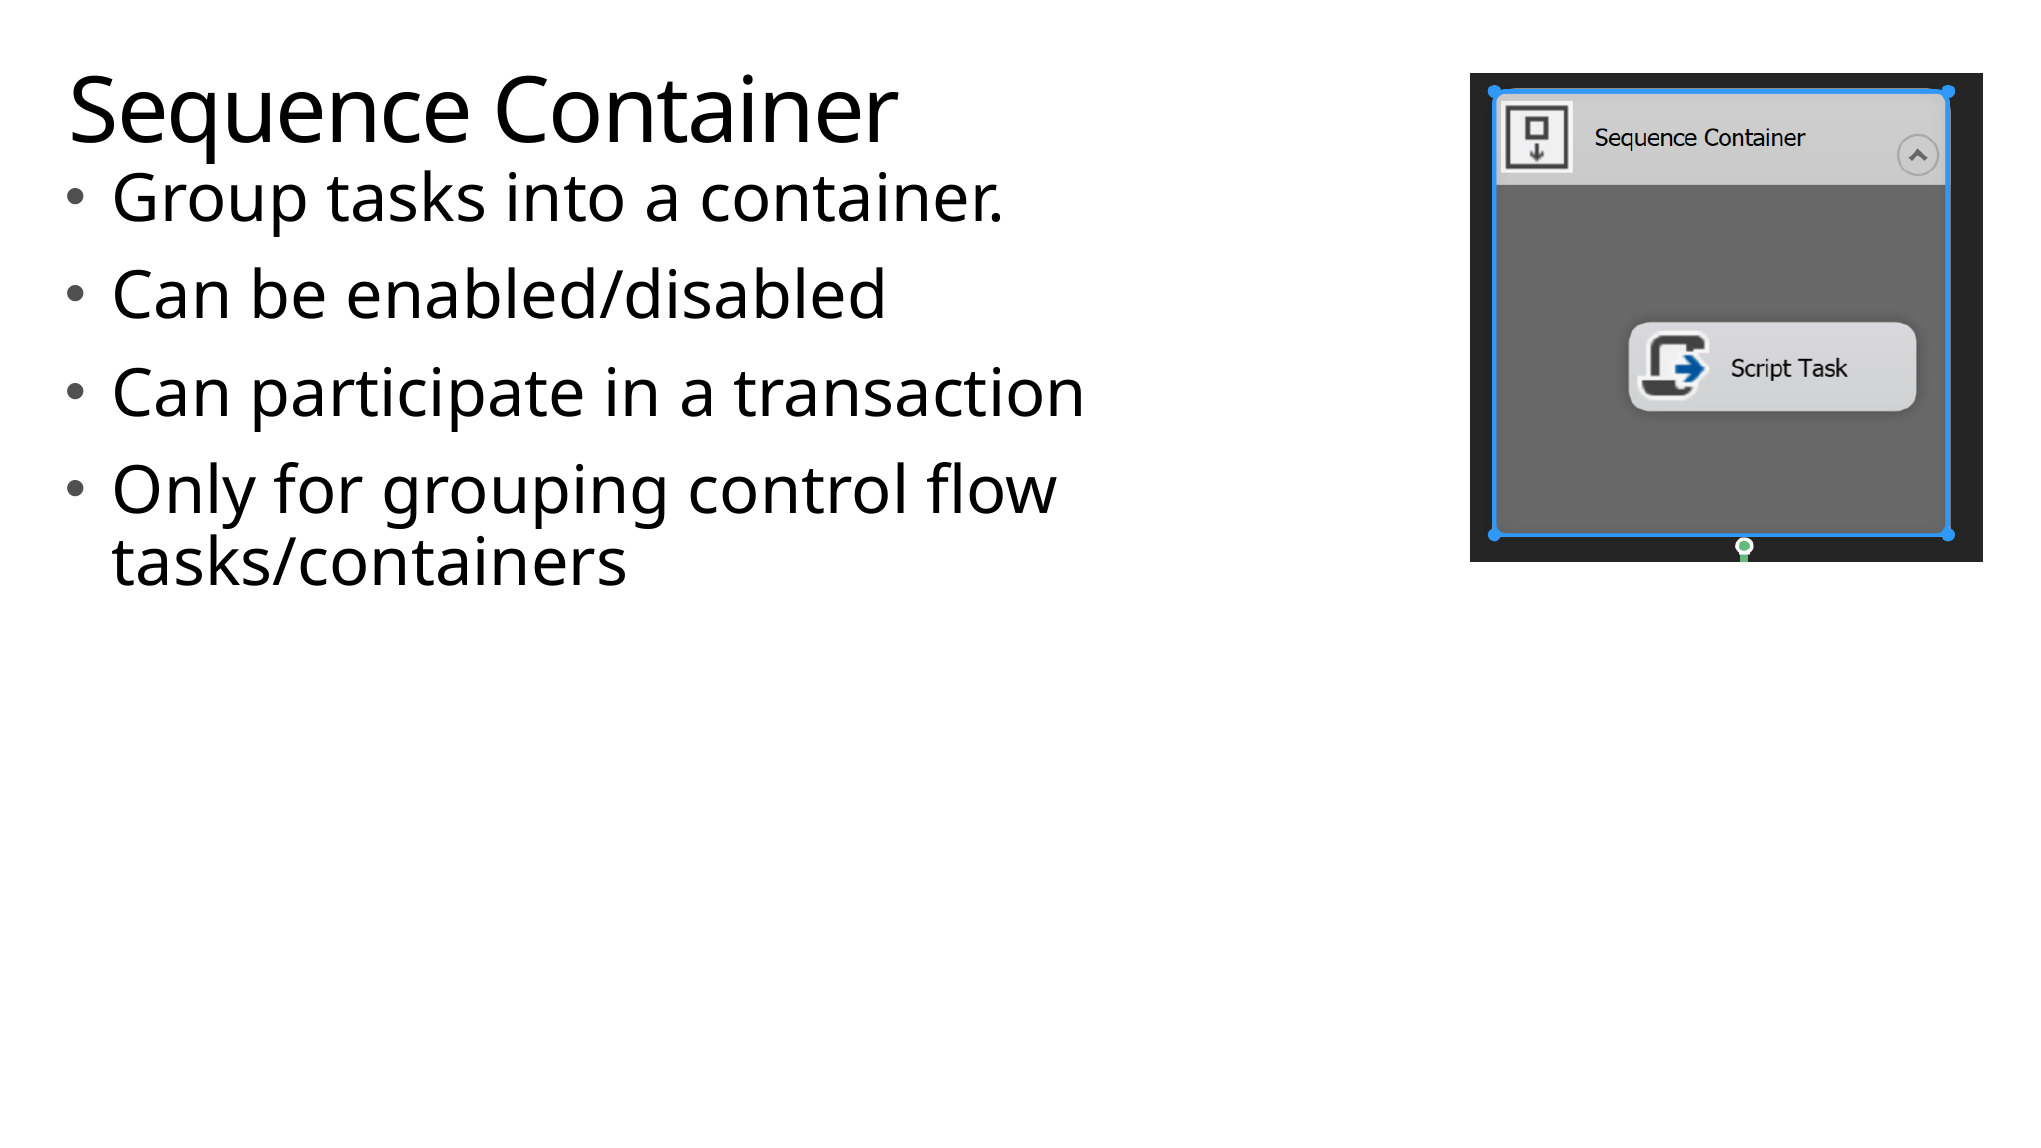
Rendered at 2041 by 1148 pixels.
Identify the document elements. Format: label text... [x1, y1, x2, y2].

list Group tasks into a container. Can be enabled/disabled Can participate in a transaction Only for grouping control flow tasks/containers [40, 148, 1370, 783]
picture [1469, 73, 1983, 562]
title Sequence Container [45, 48, 1996, 199]
